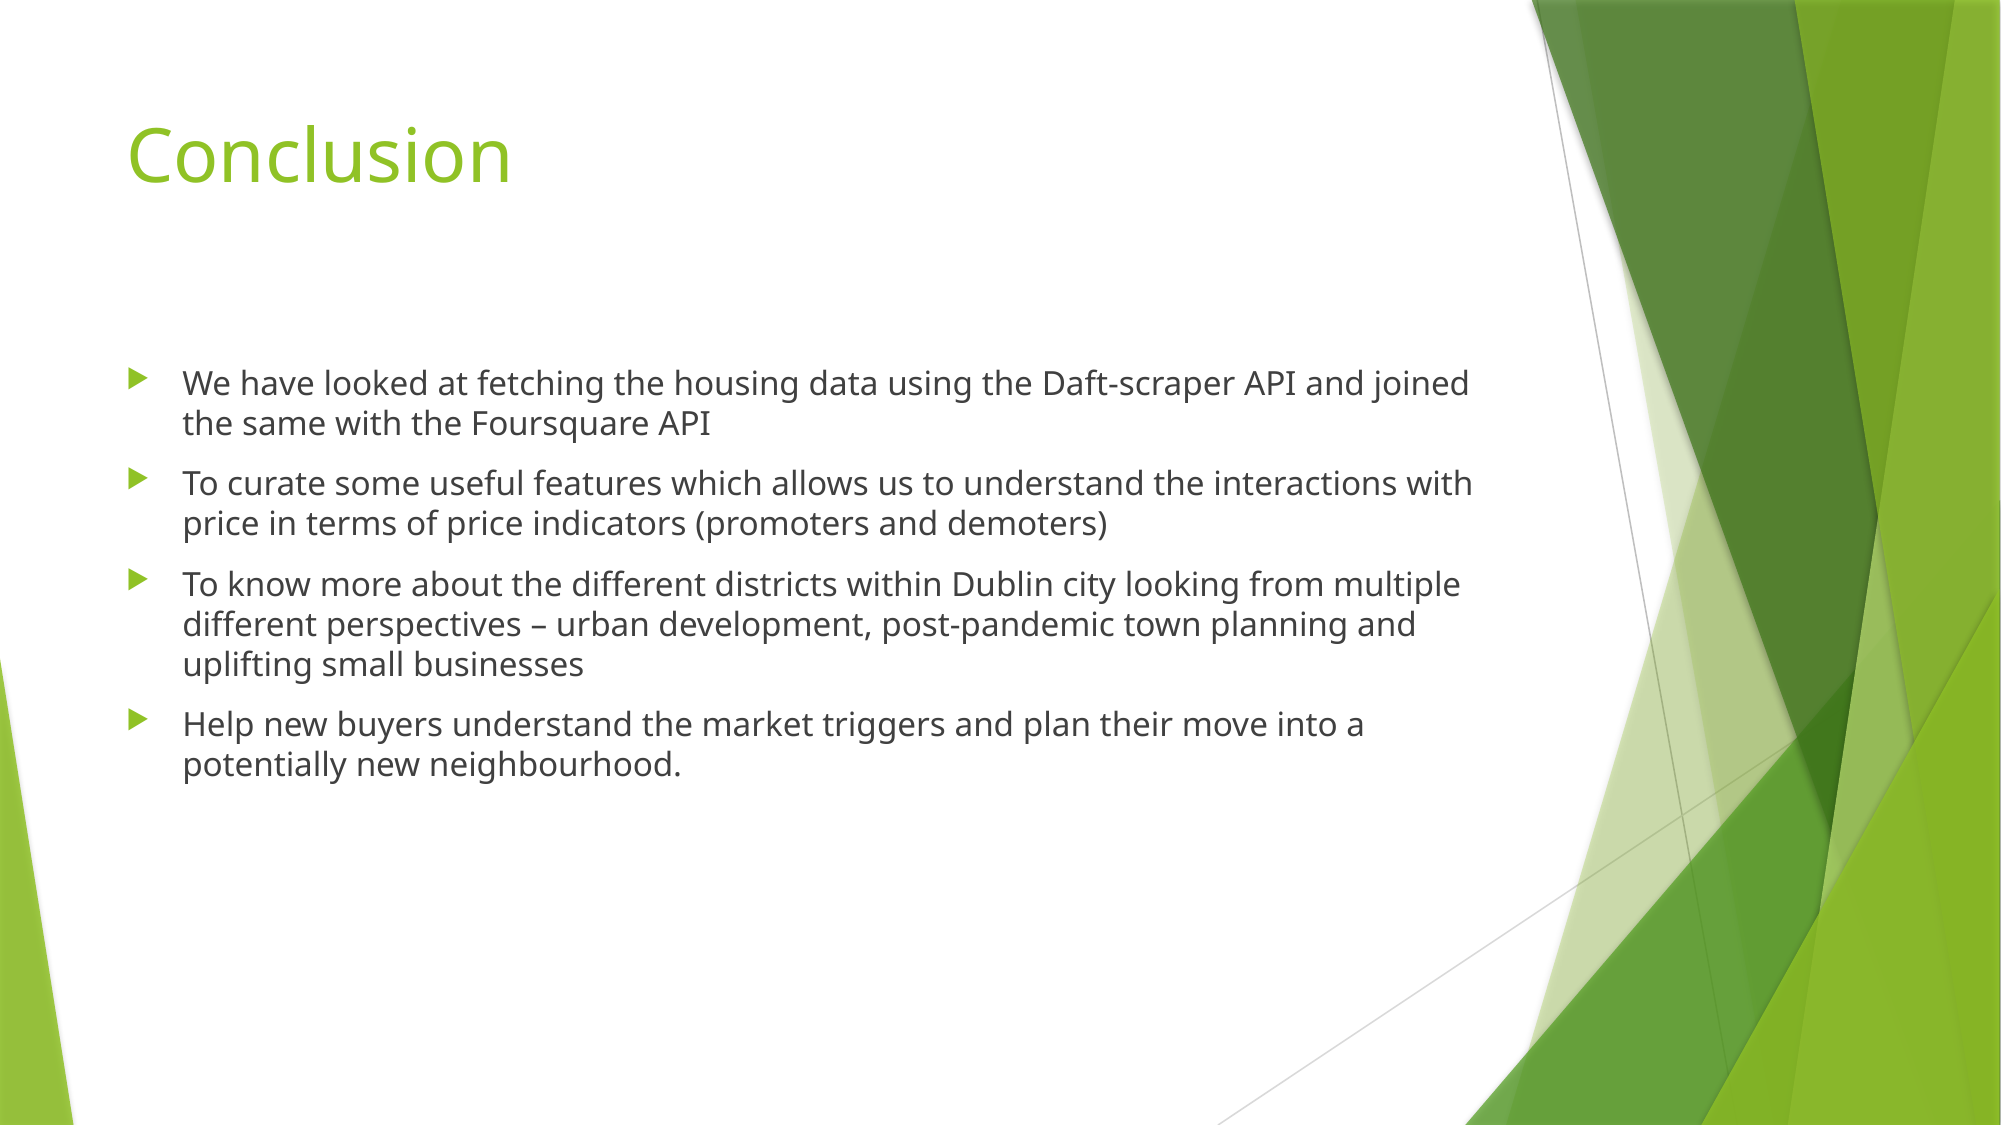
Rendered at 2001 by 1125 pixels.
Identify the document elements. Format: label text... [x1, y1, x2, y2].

title Conclusion [111, 99, 1522, 317]
list We have looked at fetching the housing data using the Daft-scraper API and joined the same with the Foursquare API To curate some useful features which allows us to understand the interactions with price in terms of price indicators (promoters and demoters) To know more about the different districts within Dublin city looking from multiple different perspectives – urban development, post-pandemic town planning and uplifting small businesses Help new buyers understand the market triggers and plan their move into a potentially new neighbourhood. [111, 354, 1522, 992]
